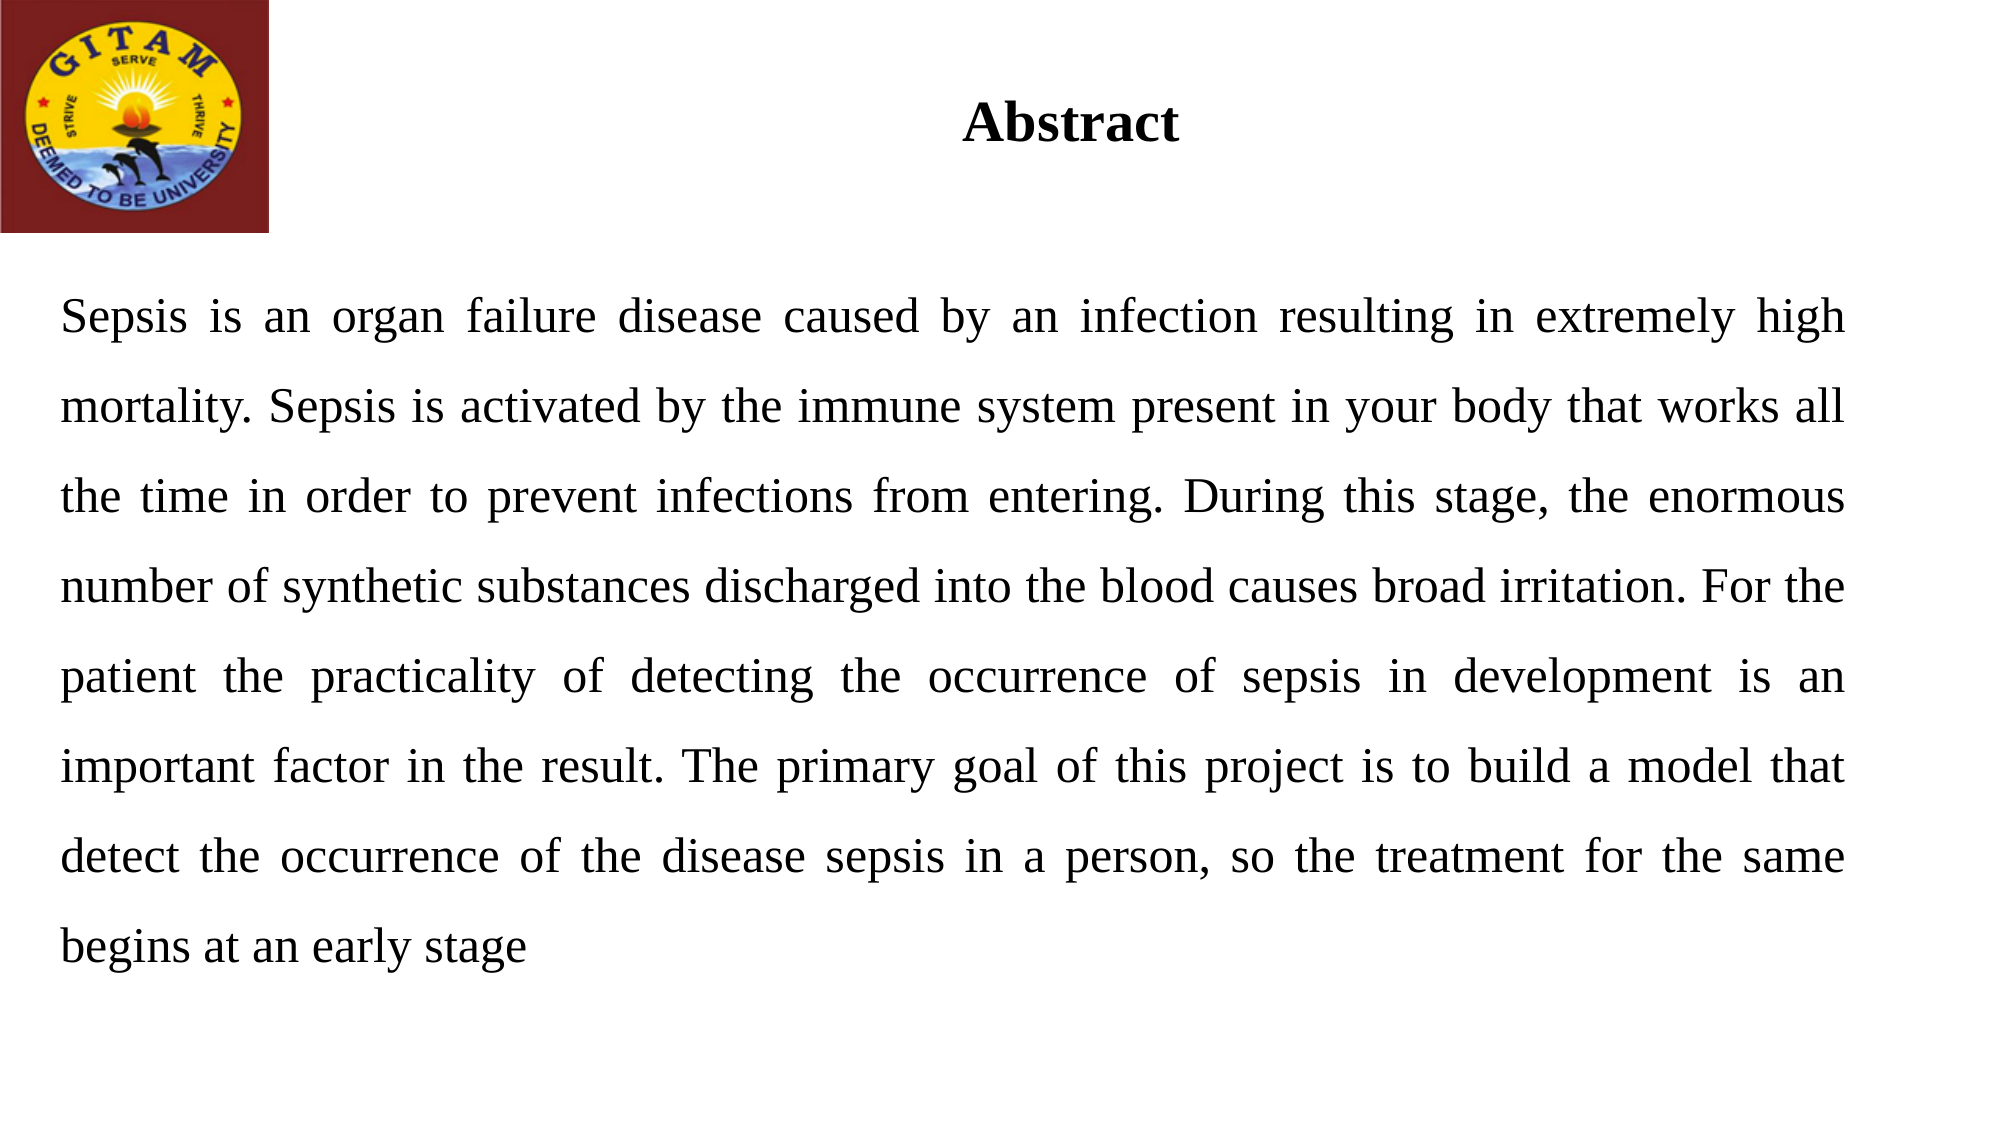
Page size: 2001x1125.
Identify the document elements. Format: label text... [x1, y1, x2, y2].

list Sepsis is an organ failure disease caused by an infection resulting in extremely high mortality. Sepsis is activated by the immune system present in your body that works all the time in order to prevent infections from entering. During this stage, the enormous number of synthetic substances discharged into the blood causes broad irritation. For the patient the practicality of detecting the occurrence of sepsis in development is an important factor in the result. The primary goal of this project is to build a model that detect the occurrence of the disease sepsis in a person, so the treatment for the same begins at an early stage [45, 245, 1863, 1014]
picture [0, 0, 269, 233]
title Abstract [280, 41, 1863, 203]
